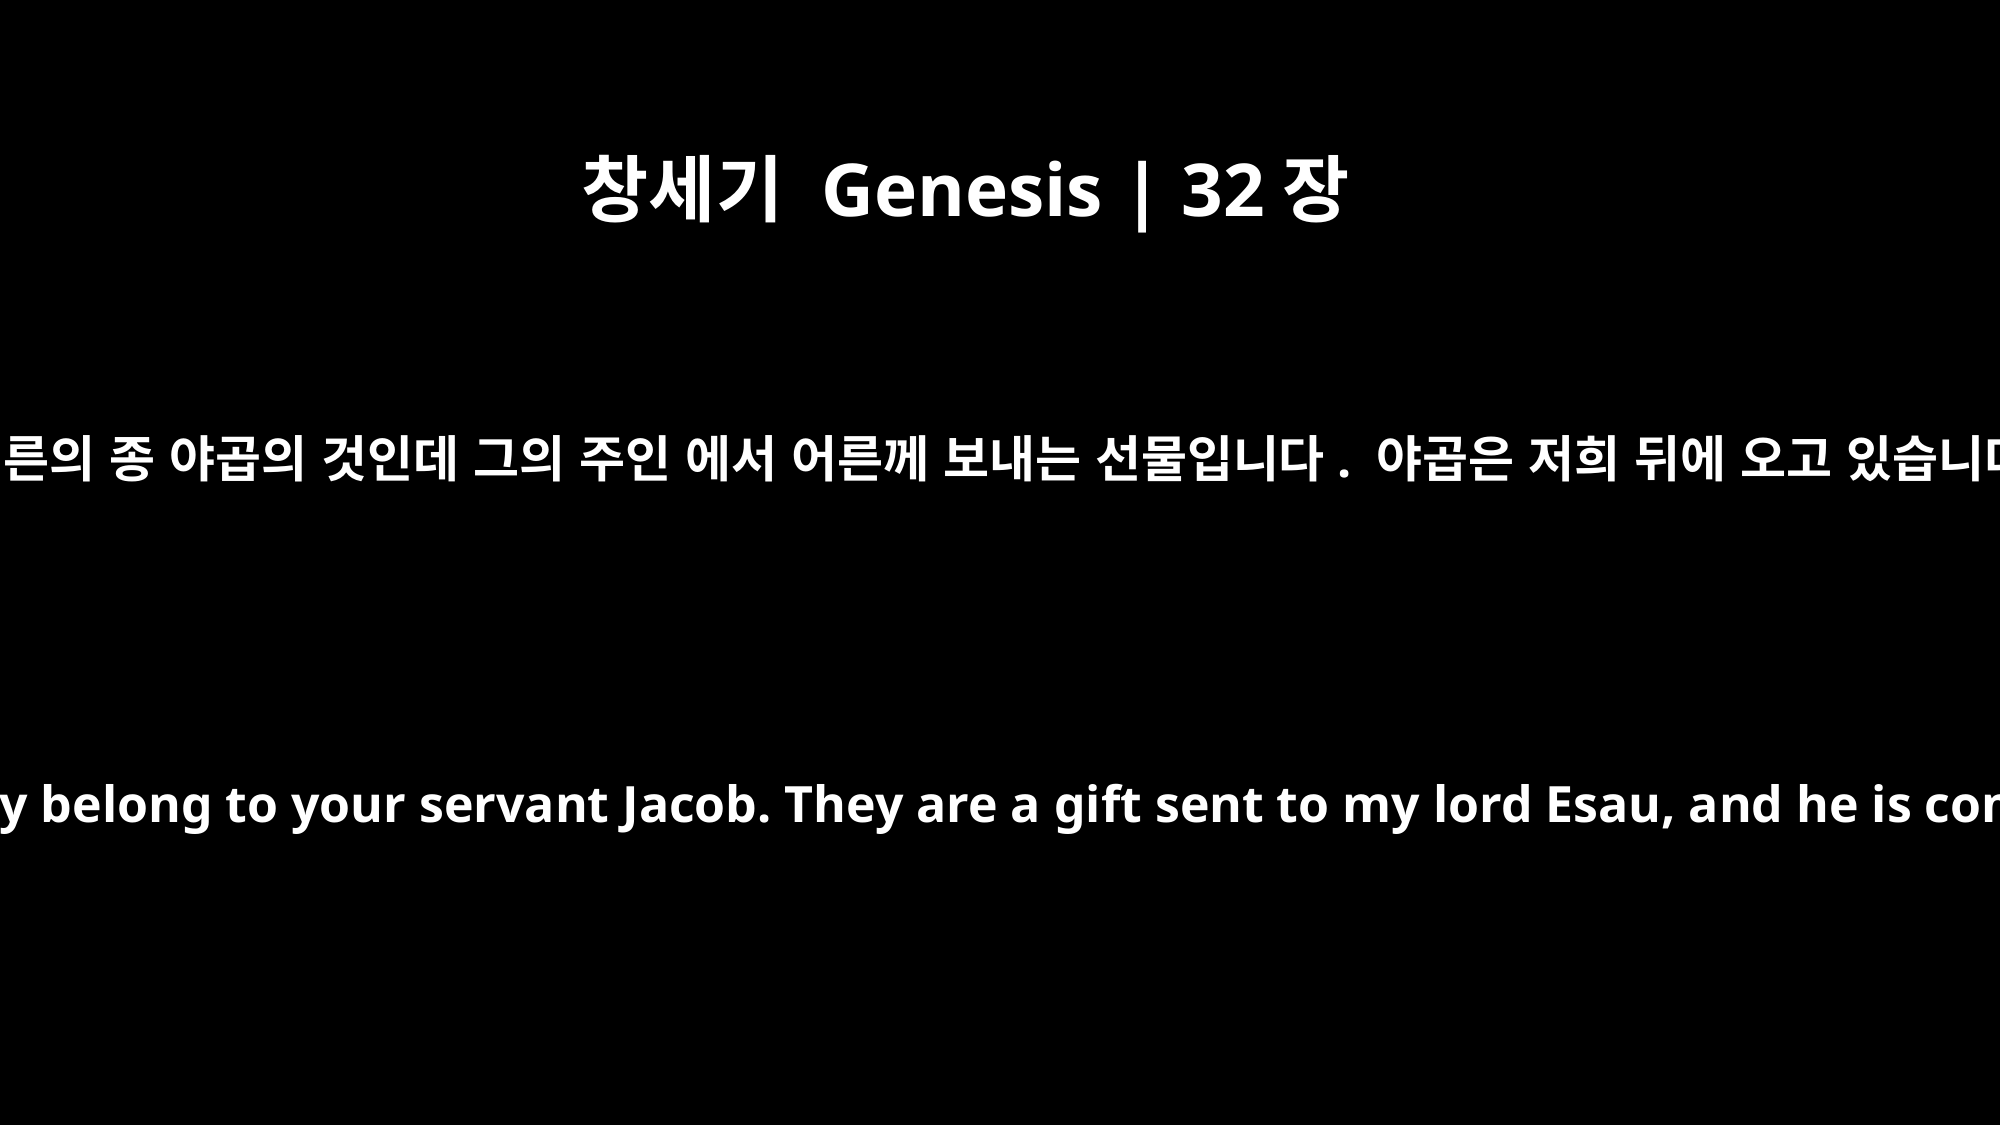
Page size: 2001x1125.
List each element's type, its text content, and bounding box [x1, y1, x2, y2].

text_box 18 너희는 ‘이것들은 주인 어른의 종 야곱의 것인데 그의 주인 에서 어른께 보내는 선물입니다. 야곱은 저희 뒤에 오고 있습니다’라고 말씀드리라.” [0, 359, 2000, 495]
text_box then you are to say, `They belong to your servant Jacob. They are a gift sent to my lord Esau, and he is coming behind us.'" [0, 764, 2000, 840]
text_box 창세기 Genesis | 32장 [566, 136, 1365, 239]
